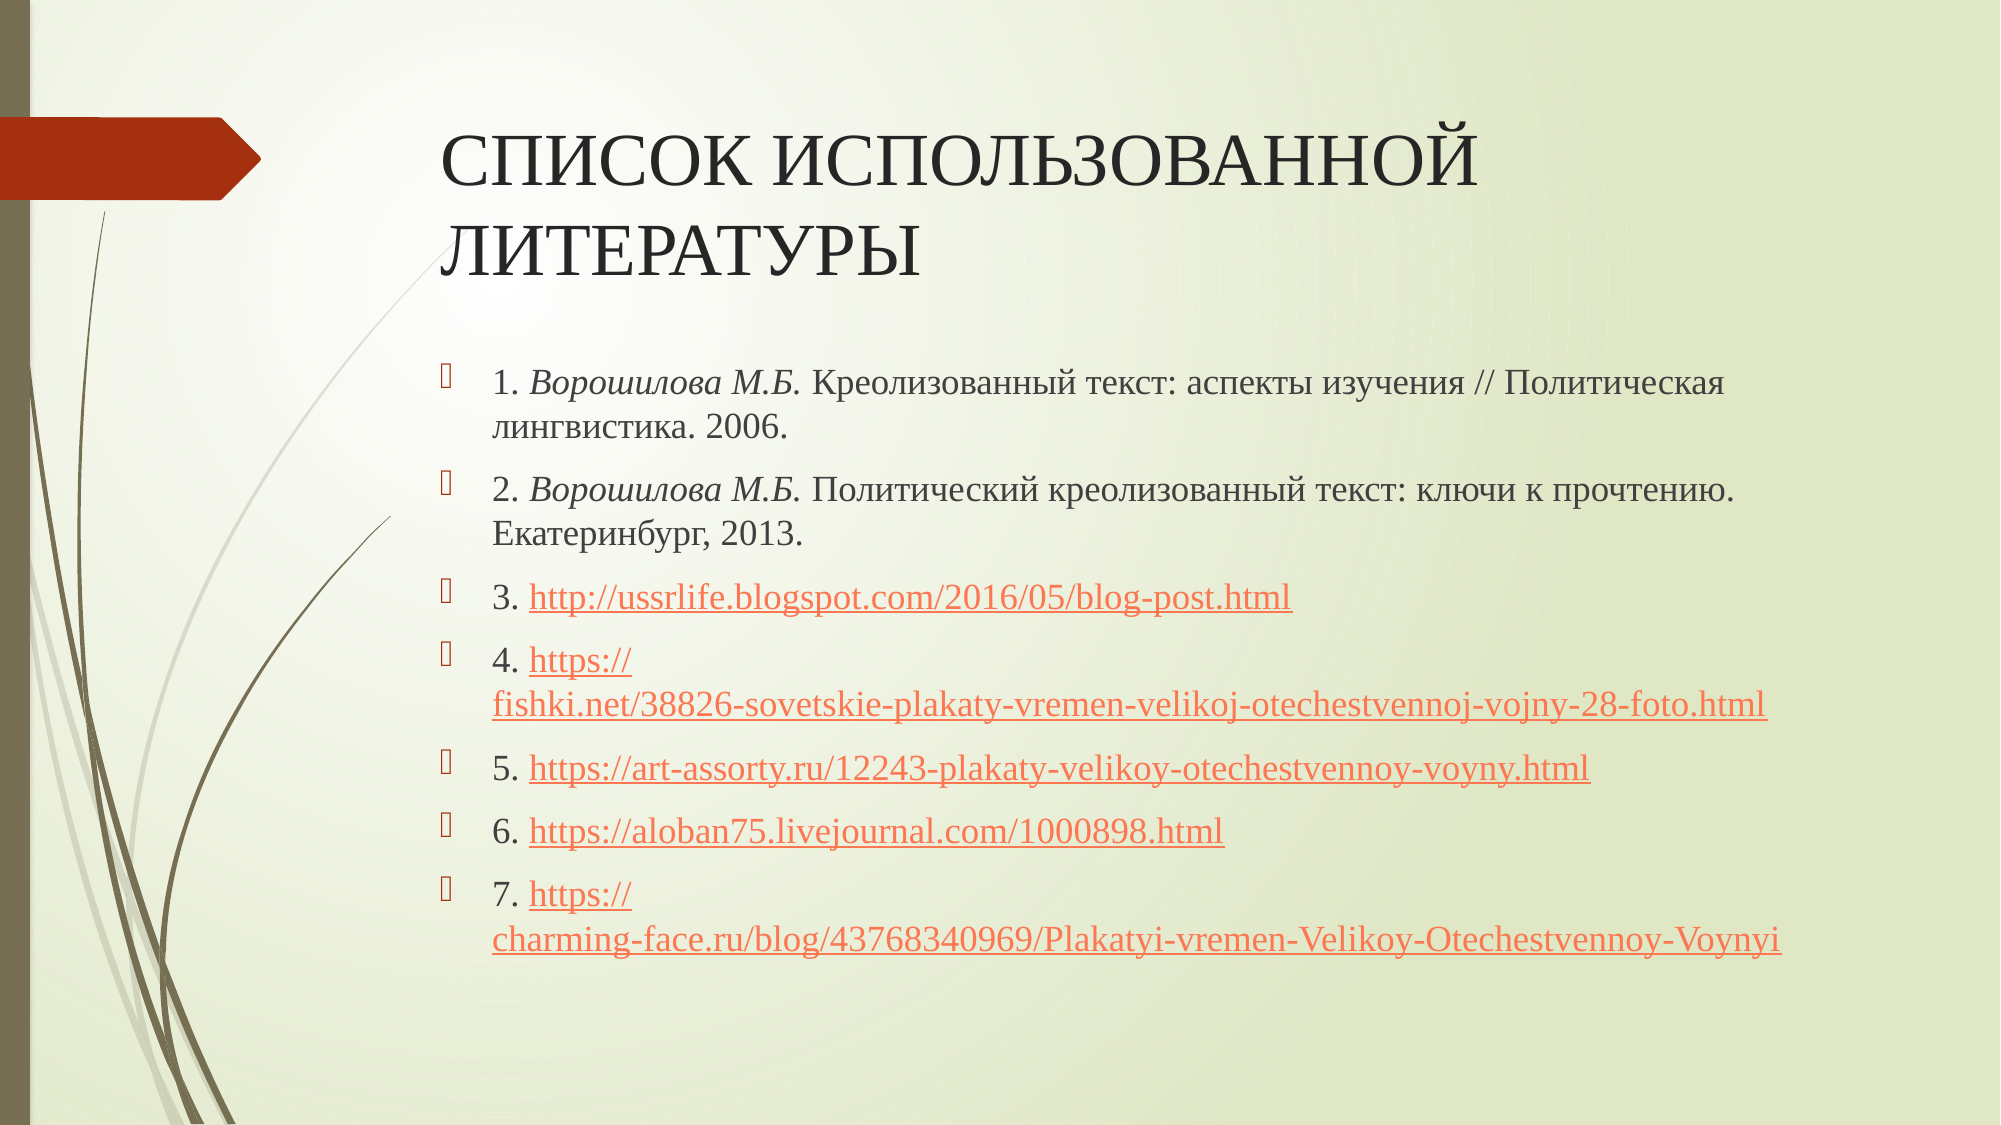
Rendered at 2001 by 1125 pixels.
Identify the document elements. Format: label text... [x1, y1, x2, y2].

list 1. Ворошилова М.Б. Креолизованный текст: аспекты изучения // Политическая лингвистика. 2006. 2. Ворошилова М.Б. Политический креолизованный текст: ключи к прочтению. Екатеринбург, 2013. 3. http://ussrlife.blogspot.com/2016/05/blog-post.html 4. https://fishki.net/38826-sovetskie-plakaty-vremen-velikoj-otechestvennoj-vojny-28-foto.html 5. https://art-assorty.ru/12243-plakaty-velikoy-otechestvennoy-voyny.html 6. https://aloban75.livejournal.com/1000898.html 7. https://charming-face.ru/blog/43768340969/Plakatyi-vremen-Velikoy-Otechestvennoy-Voynyi [424, 350, 1888, 970]
title СПИСОК ИСПОЛЬЗОВАННОЙ ЛИТЕРАТУРЫ [425, 102, 1888, 313]
